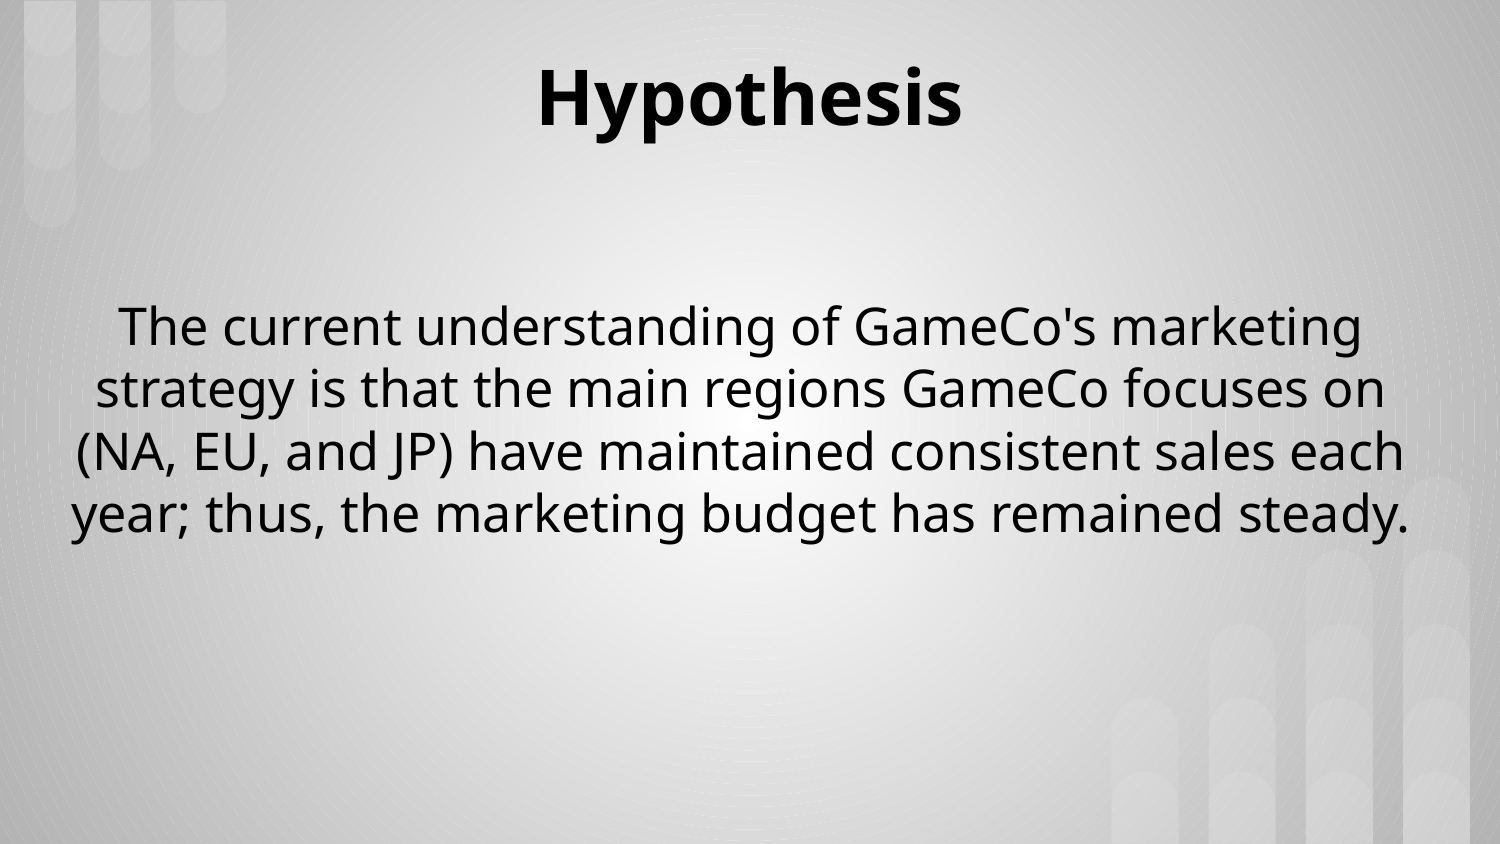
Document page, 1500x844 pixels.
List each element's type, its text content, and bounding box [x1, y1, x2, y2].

text_box Hypothesis [290, 33, 1210, 172]
text_box The current understanding of GameCo's marketing strategy is that the main regions GameCo focuses on (NA, EU, and JP) have maintained consistent sales each year; thus, the marketing budget has remained steady. [31, 278, 1452, 550]
